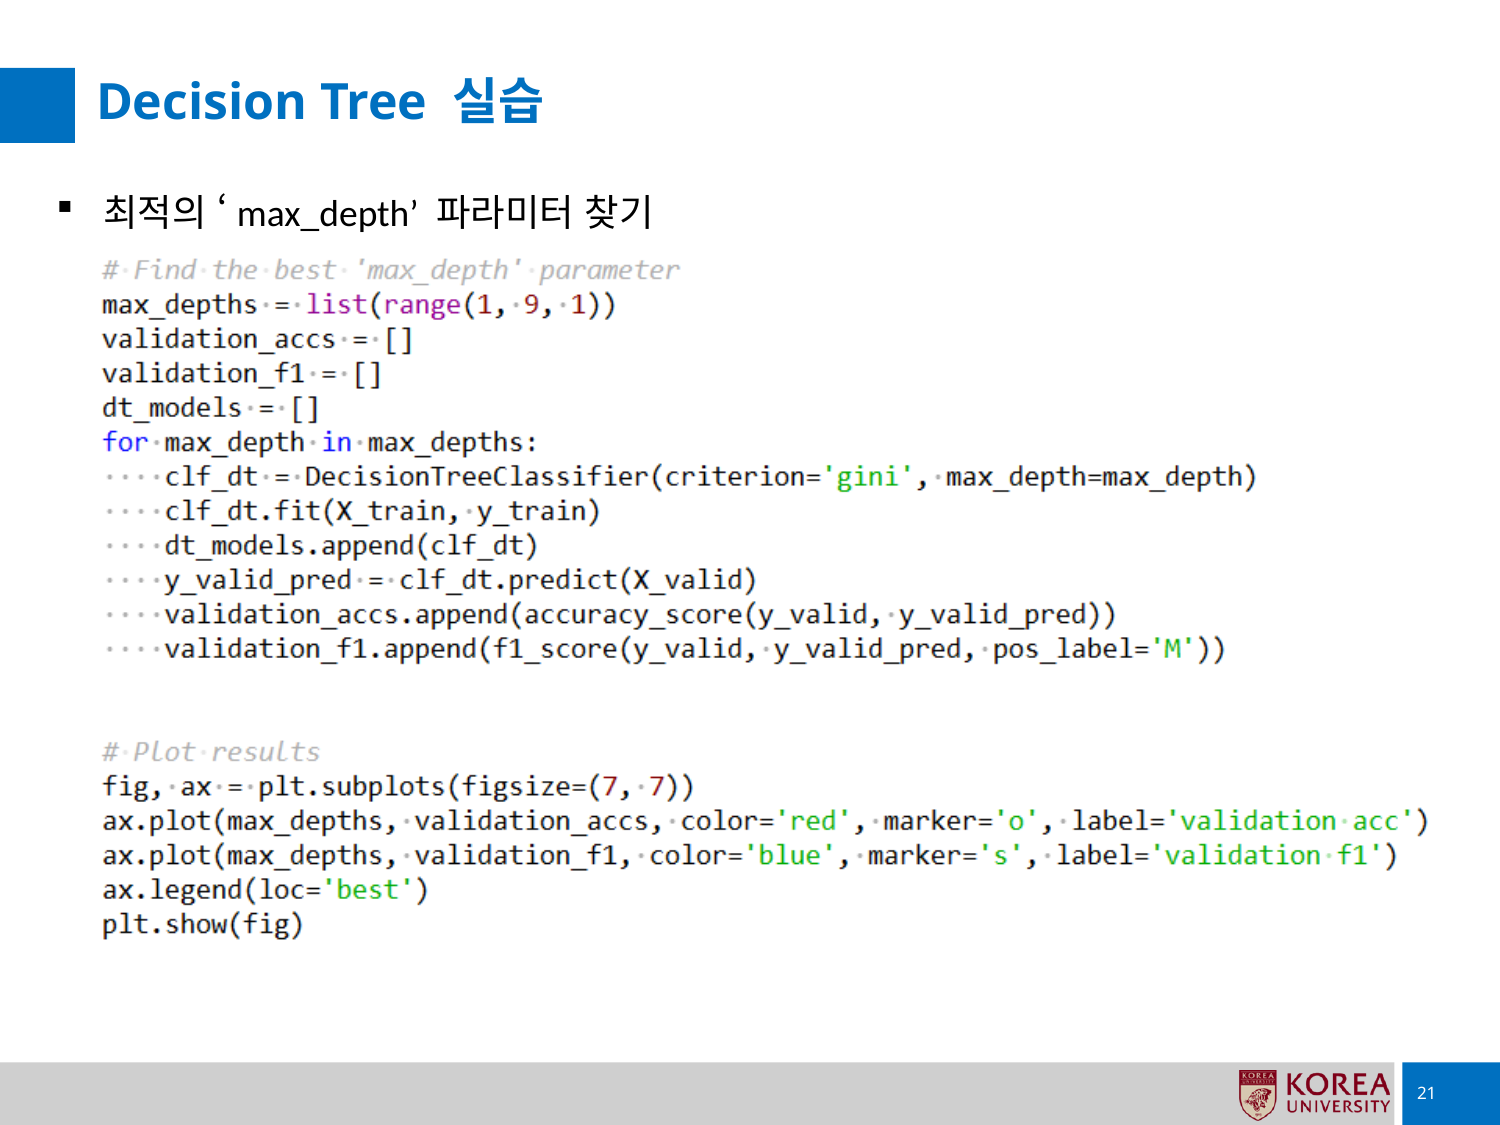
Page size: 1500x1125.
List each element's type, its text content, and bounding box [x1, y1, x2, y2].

text_box 최적의 ‘max_depth’ 파라미터 찾기 [41, 181, 1013, 242]
picture [95, 248, 1430, 960]
picture [1239, 1070, 1390, 1121]
title Decision Tree 실습 [95, 75, 1449, 134]
